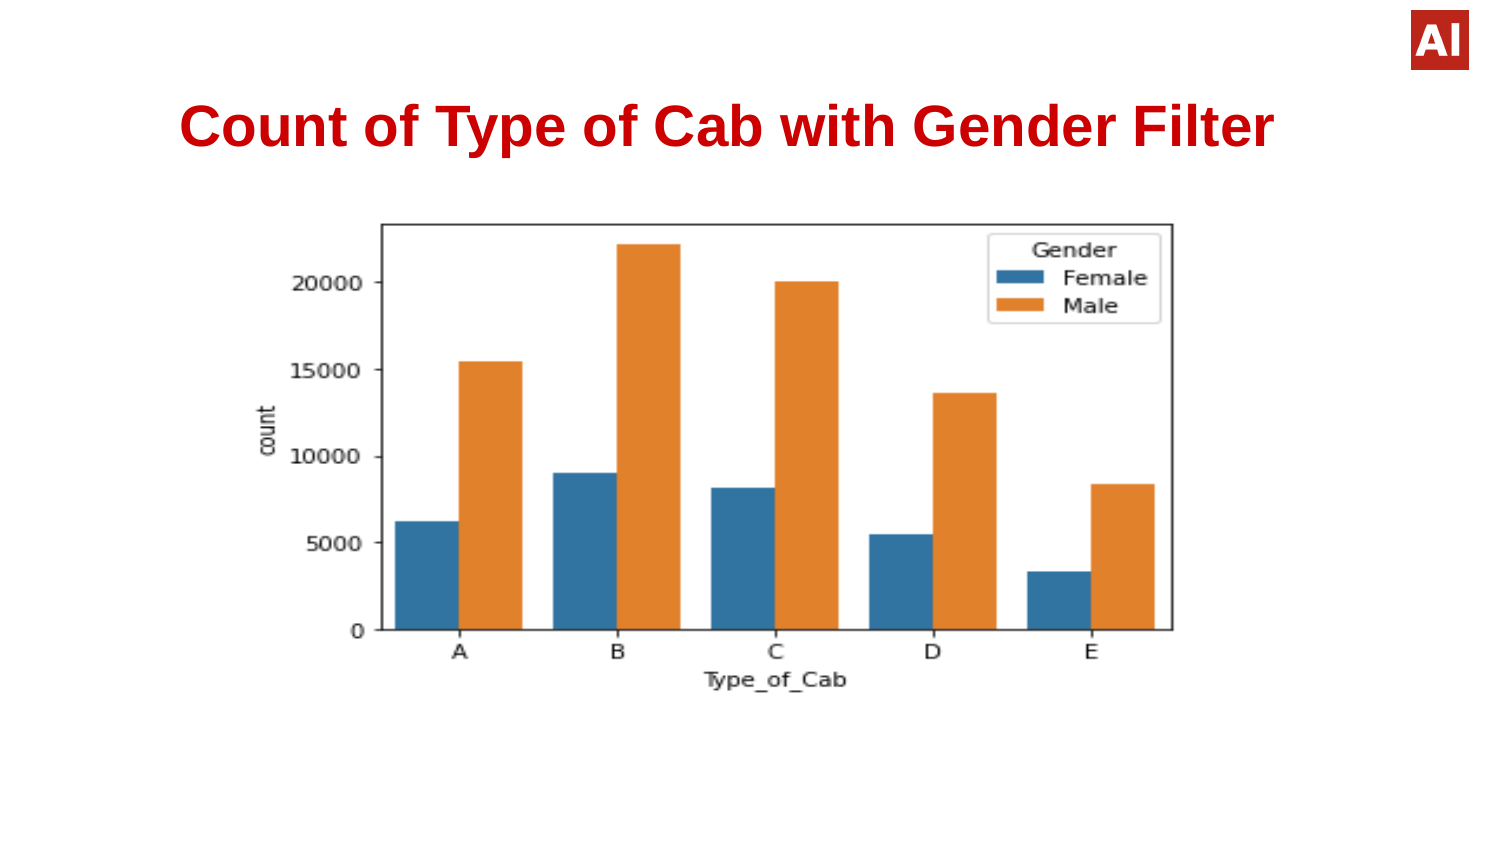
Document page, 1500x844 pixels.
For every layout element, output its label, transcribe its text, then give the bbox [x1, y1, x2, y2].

title Count of Type of Cab with Gender Filter [51, 72, 1449, 167]
picture [1411, 10, 1469, 70]
picture [240, 213, 1186, 702]
